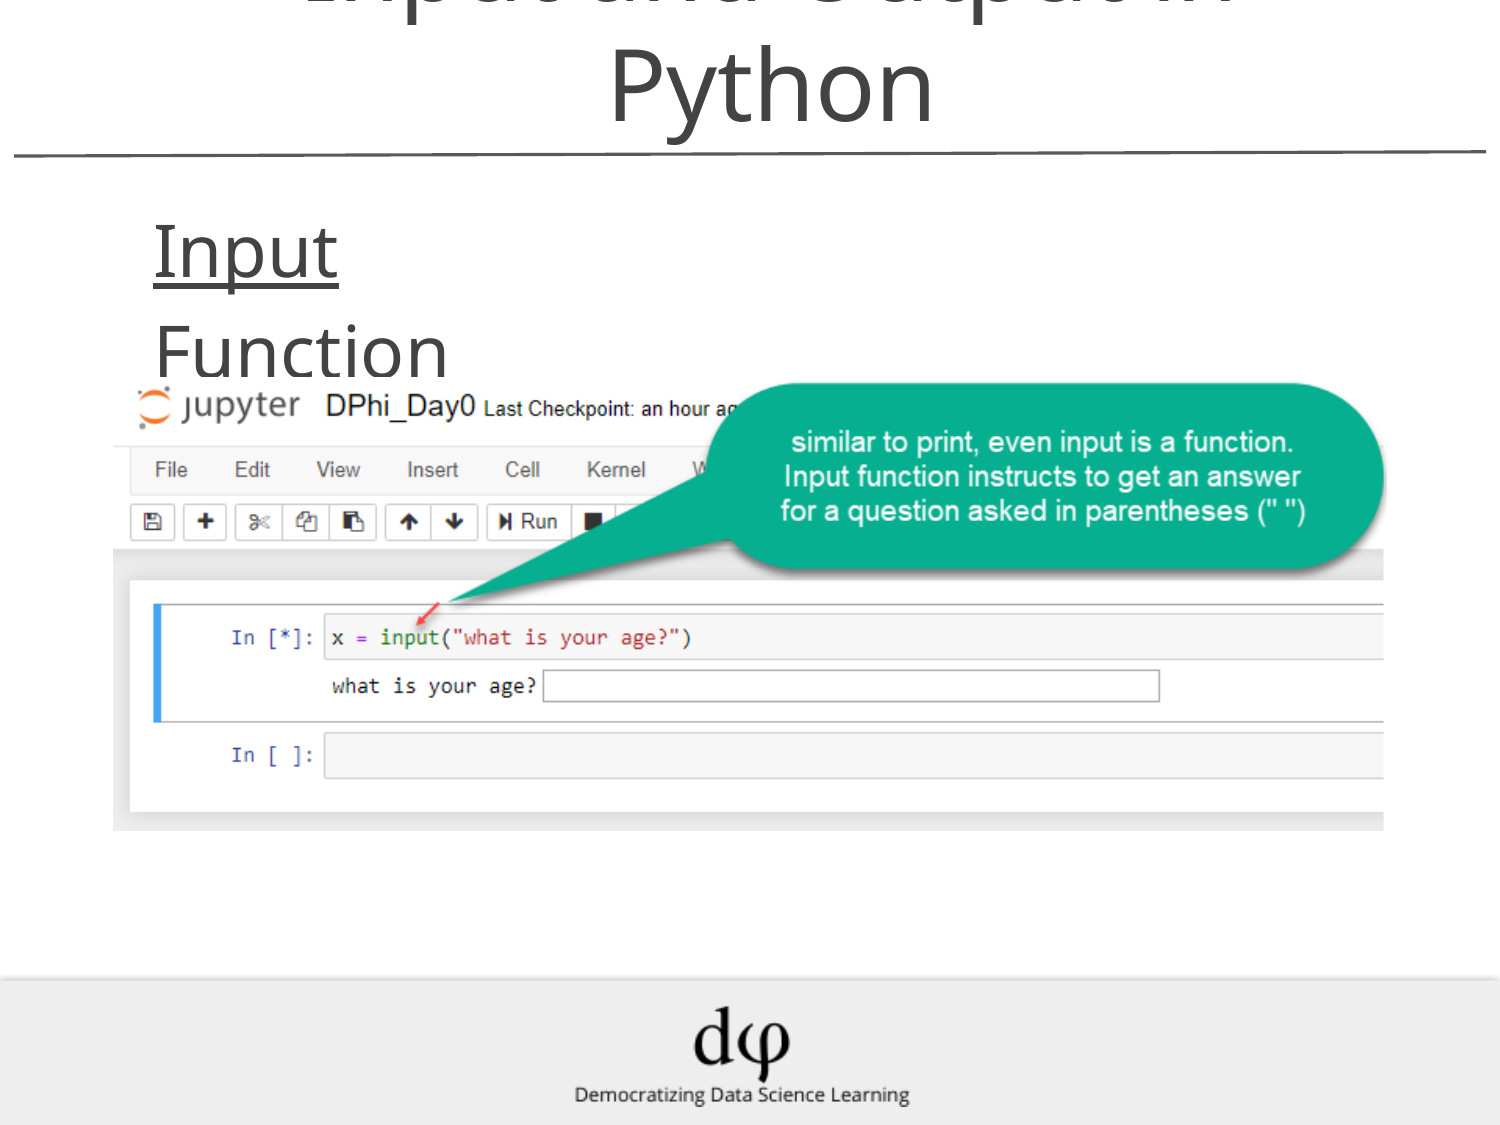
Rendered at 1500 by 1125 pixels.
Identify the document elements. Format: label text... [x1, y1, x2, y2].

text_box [0, 980, 1500, 1125]
text_box Input and Output in Python [119, 24, 1424, 150]
text_box Input Function [63, 176, 564, 309]
picture [112, 377, 1387, 831]
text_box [13, 151, 1487, 157]
